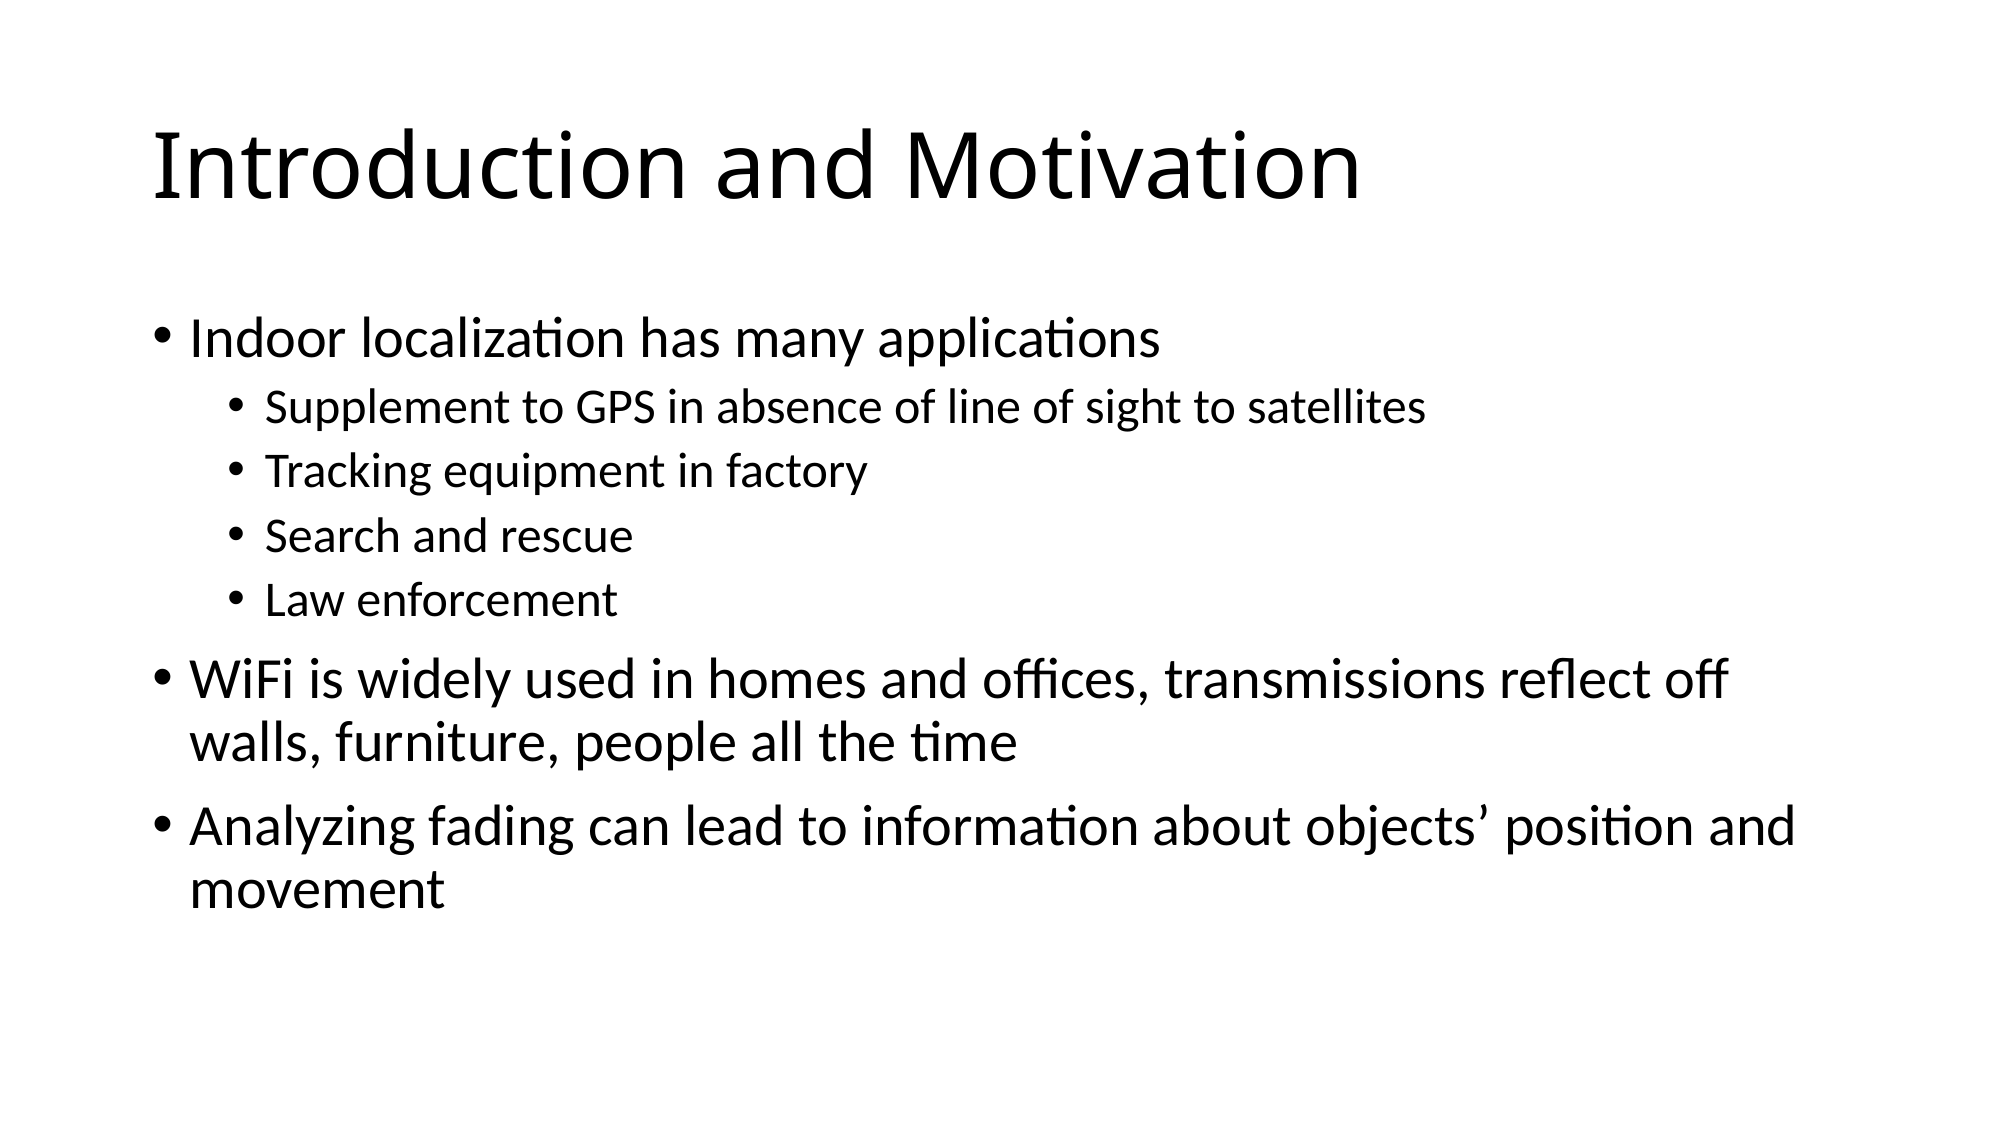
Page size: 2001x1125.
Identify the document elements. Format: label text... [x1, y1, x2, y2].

title Introduction and Motivation [137, 59, 1863, 278]
list Indoor localization has many applications Supplement to GPS in absence of line of sight to satellites Tracking equipment in factory Search and rescue Law enforcement WiFi is widely used in homes and offices, transmissions reflect off walls, furniture, people all the time Analyzing fading can lead to information about objects’ position and movement [137, 299, 1863, 1014]
